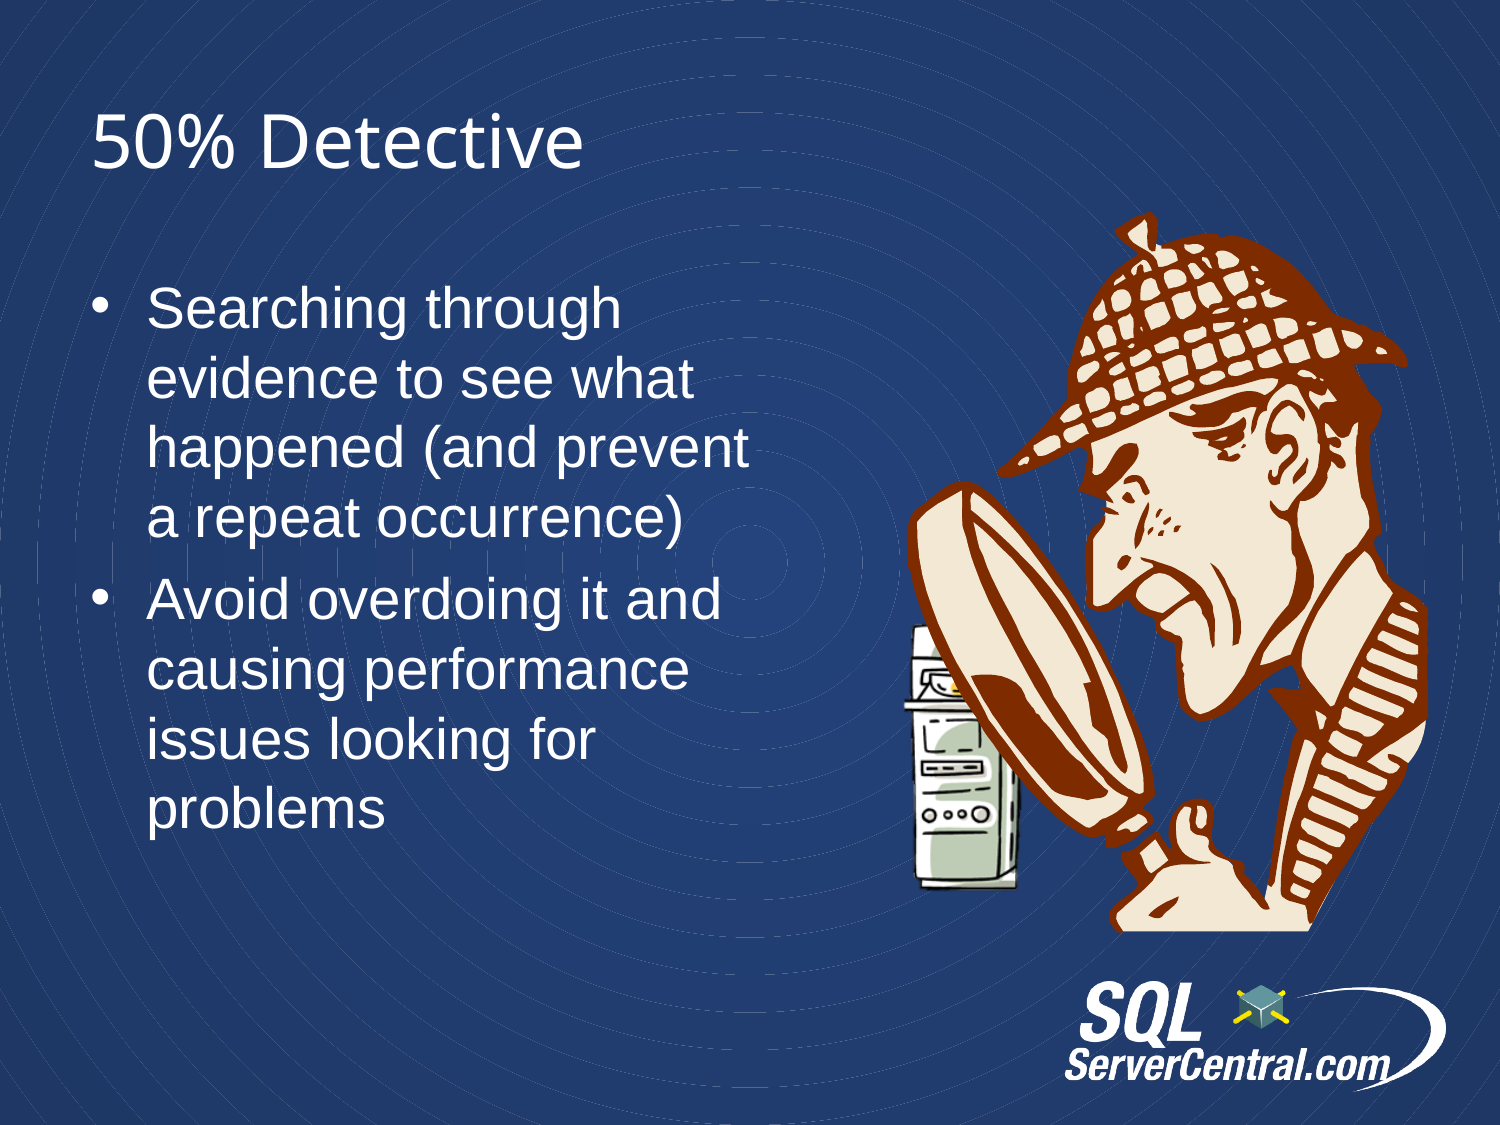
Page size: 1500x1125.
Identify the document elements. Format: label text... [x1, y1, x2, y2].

picture [1065, 981, 1446, 1092]
picture [902, 207, 1435, 937]
title 50% Detective [75, 45, 1425, 233]
list Searching through evidence to see what happened (and prevent a repeat occurrence) Avoid overdoing it and causing performance issues looking for problems [75, 262, 786, 1005]
